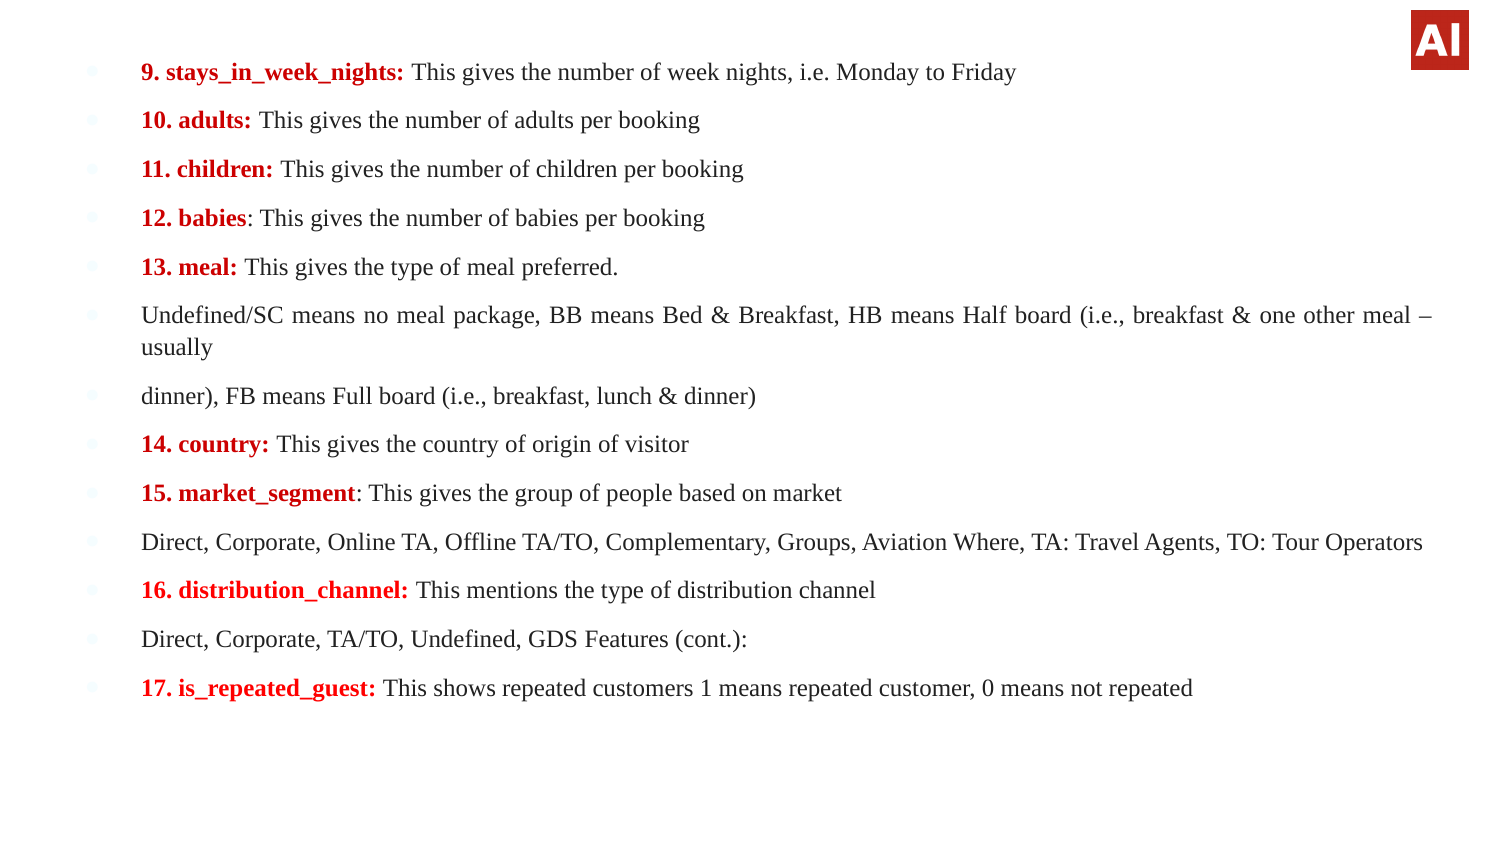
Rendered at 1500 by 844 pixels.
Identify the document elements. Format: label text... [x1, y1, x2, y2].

picture [1411, 10, 1469, 70]
list 9. stays_in_week_nights: This gives the number of week nights, i.e. Monday to Friday 10. adults: This gives the number of adults per booking 11. children: This gives the number of children per booking 12. babies: This gives the number of babies per booking 13. meal: This gives the type of meal preferred. Undefined/SC means no meal package, BB means Bed & Breakfast, HB means Half board (i.e., breakfast & one other meal – usually dinner), FB means Full board (i.e., breakfast, lunch & dinner) 14. country: This gives the country of origin of visitor 15. market_segment: This gives the group of people based on market Direct, Corporate, Online TA, Offline TA/TO, Complementary, Groups, Aviation Where, TA: Travel Agents, TO: Tour Operators 16. distribution_channel: This mentions the type of distribution channel Direct, Corporate, TA/TO, Undefined, GDS Features (cont.): 17. is_repeated_guest: This shows repeated customers 1 means repeated customer, 0 means not repeated [51, 38, 1449, 750]
